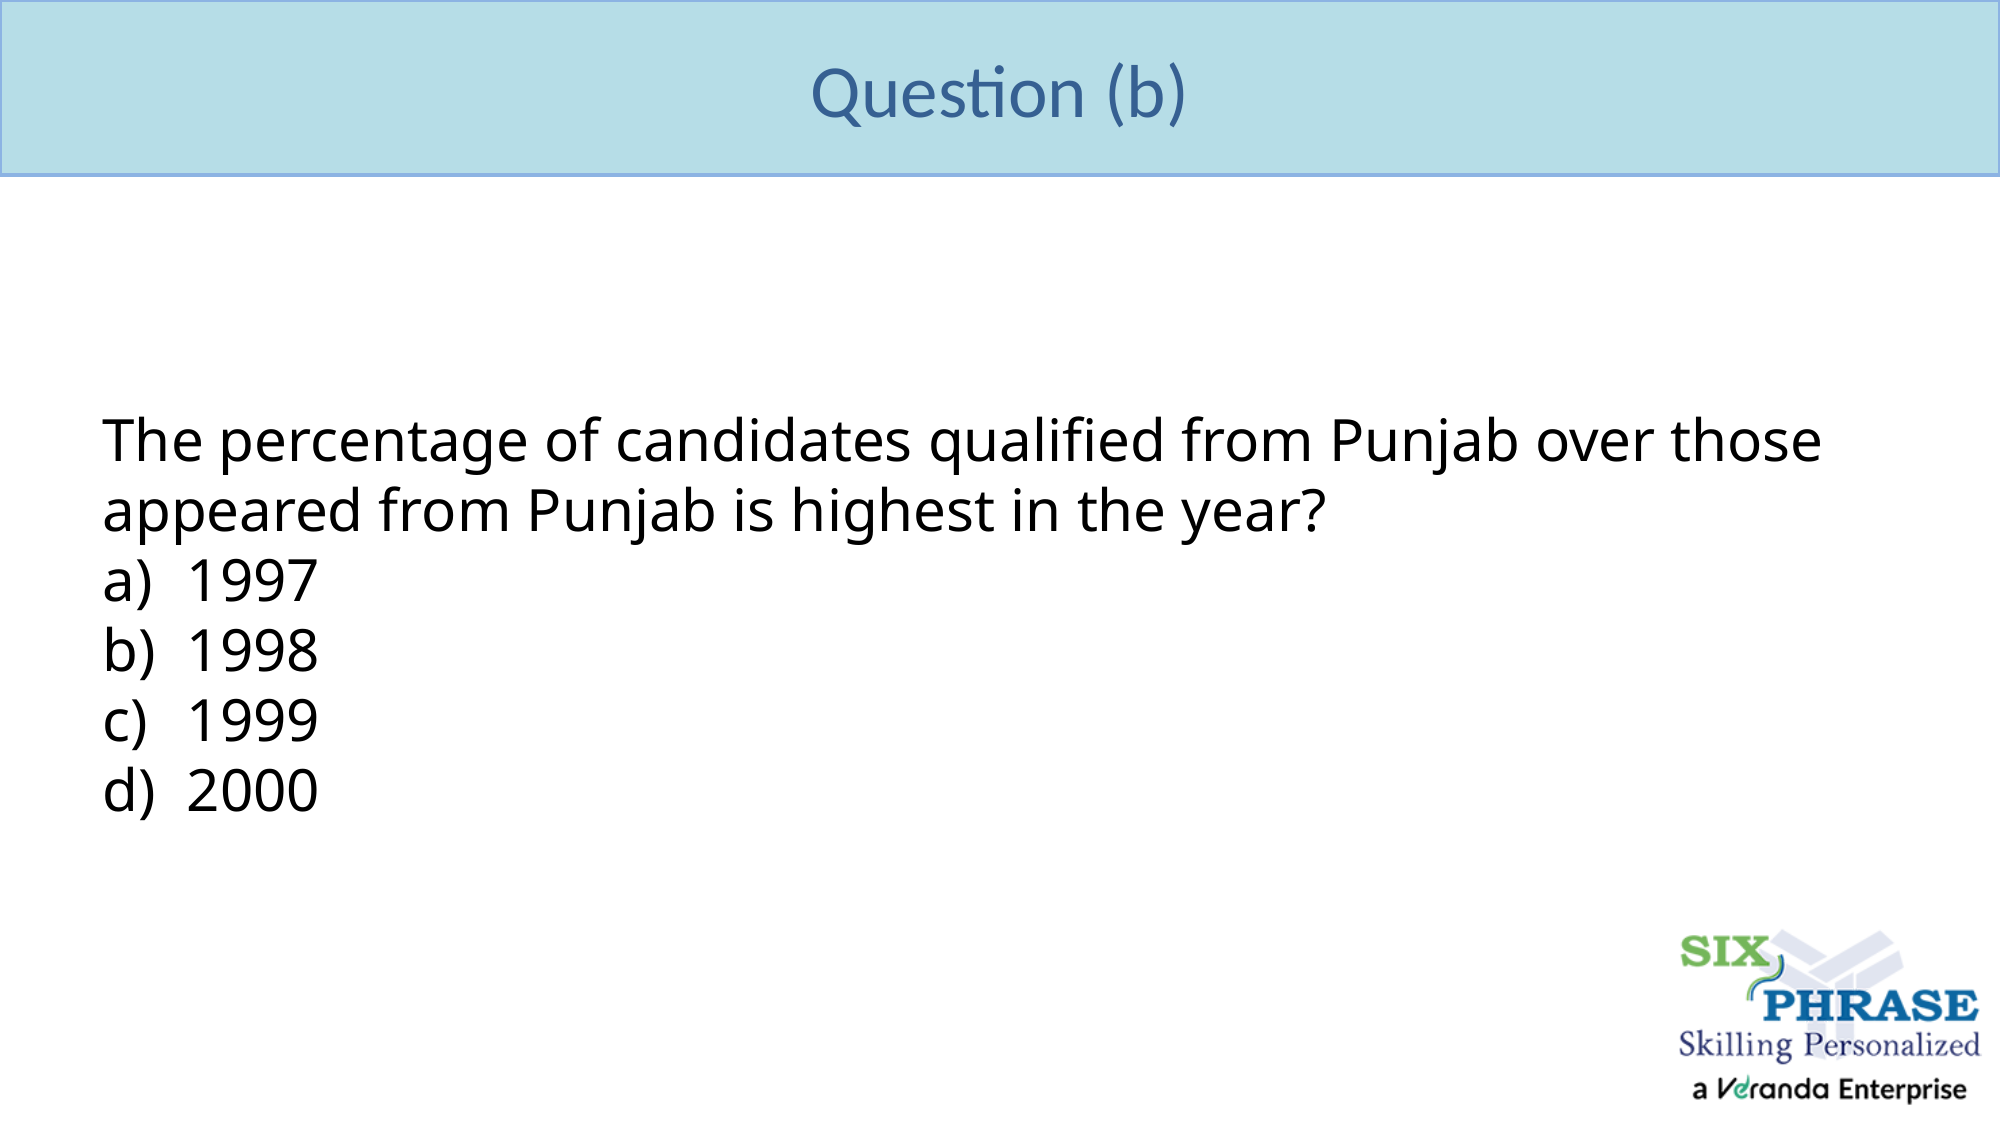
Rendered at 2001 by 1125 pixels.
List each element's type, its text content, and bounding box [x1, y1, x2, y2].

picture [1662, 915, 2000, 1116]
text_box The percentage of candidates qualified from Punjab over those appeared from Punjab is highest in the year? 1997 1998 1999 2000 [87, 325, 1877, 831]
text_box Question (b) [0, 0, 2000, 175]
